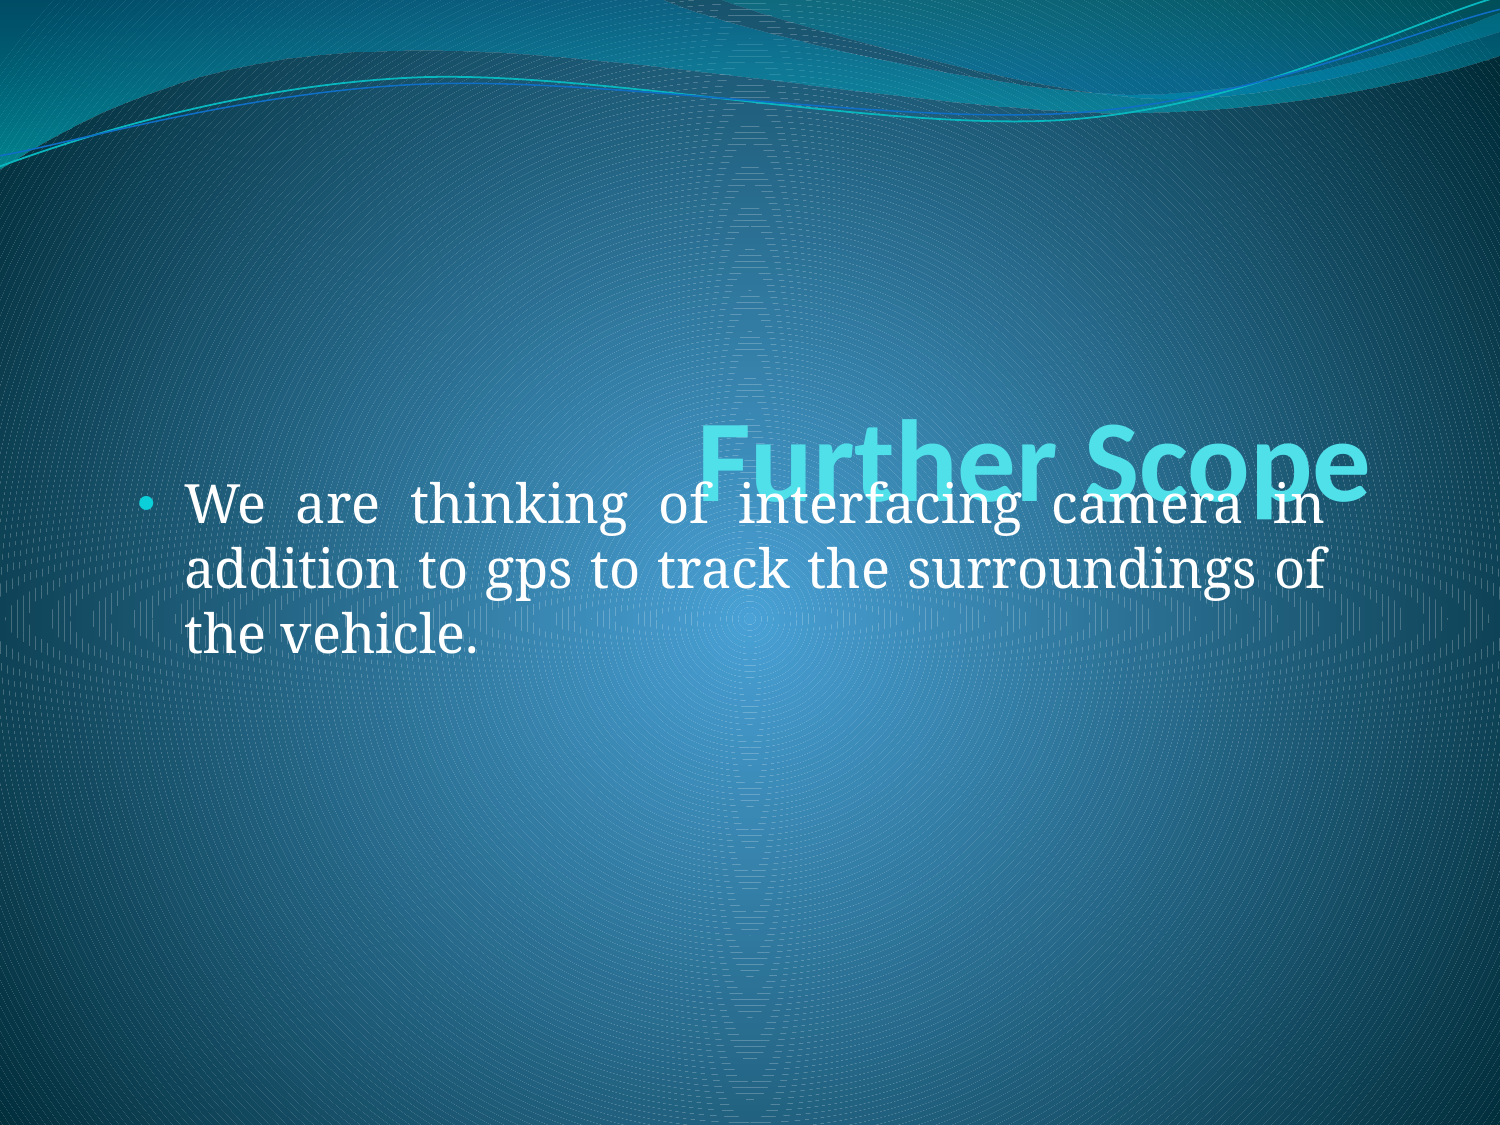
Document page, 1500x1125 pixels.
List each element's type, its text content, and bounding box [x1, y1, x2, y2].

title Further Scope [87, 224, 1376, 525]
subtitle We are thinking of interfacing camera in addition to gps to track the surroundings of the vehicle. [137, 462, 1338, 750]
